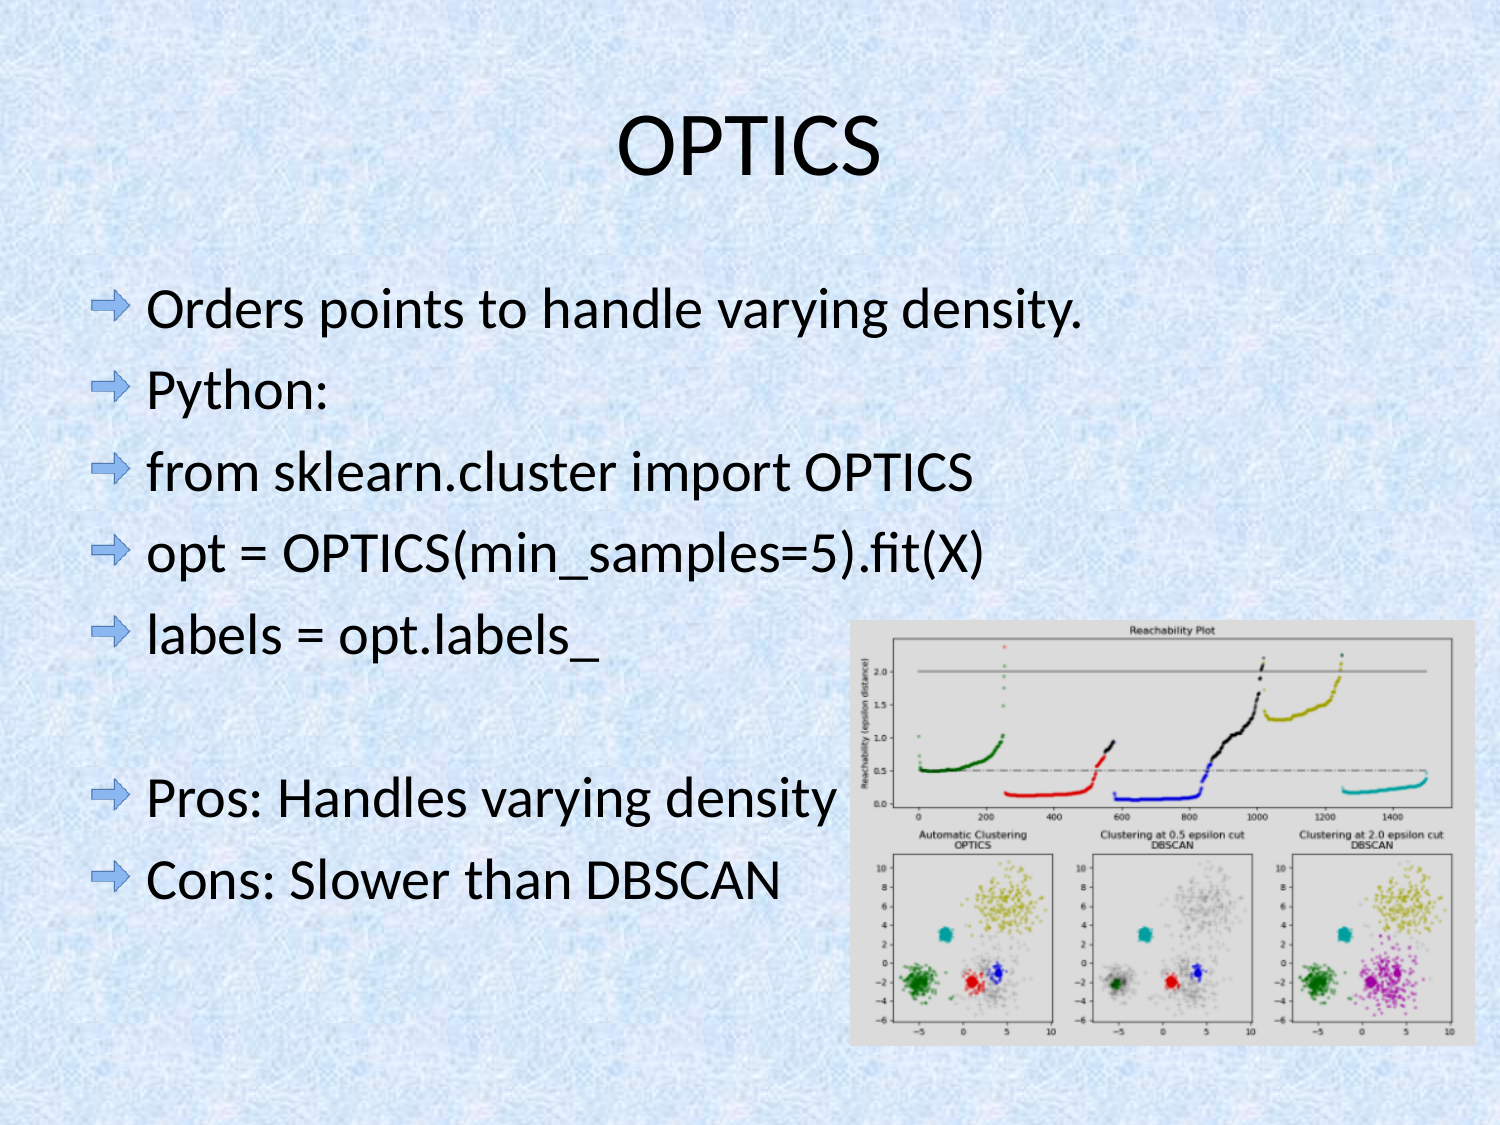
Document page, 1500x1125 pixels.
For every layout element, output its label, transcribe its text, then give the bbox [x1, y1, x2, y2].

title OPTICS [75, 45, 1425, 233]
list Orders points to handle varying density. Python: from sklearn.cluster import OPTICS opt = OPTICS(min_samples=5).fit(X) labels = opt.labels_ Pros: Handles varying density Cons: Slower than DBSCAN [75, 262, 1425, 1005]
picture [0, 0, 1500, 1125]
